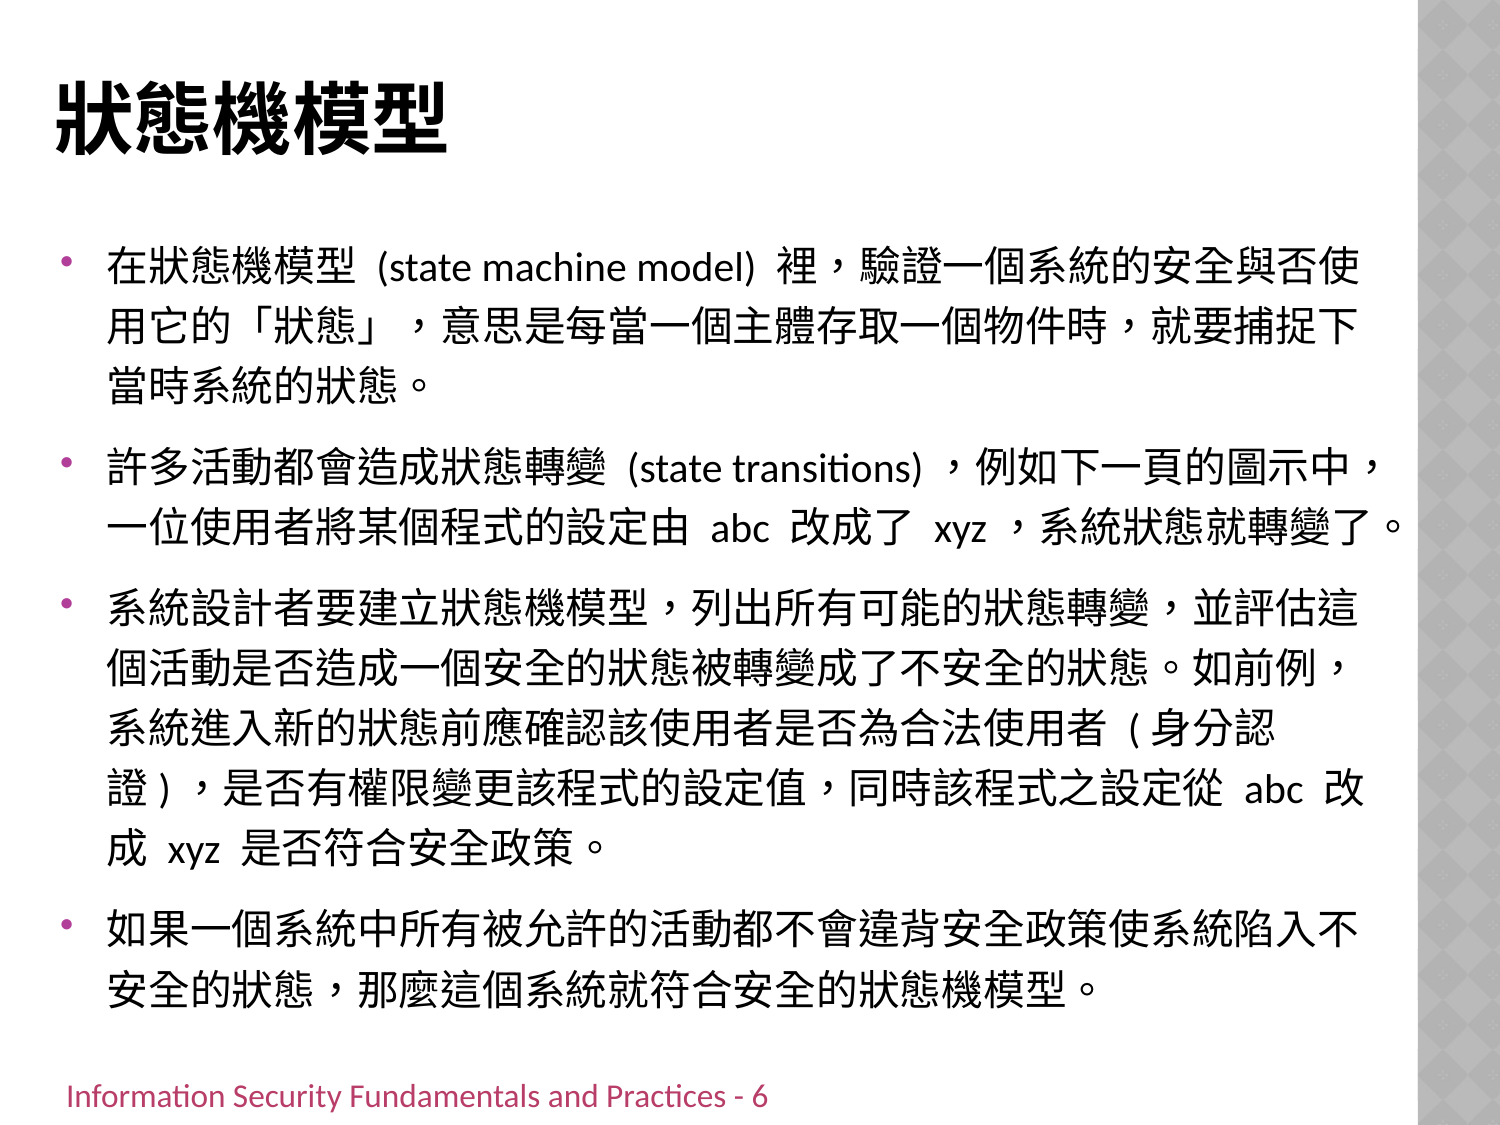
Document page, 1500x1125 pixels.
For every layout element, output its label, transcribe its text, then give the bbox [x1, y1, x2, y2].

title 狀態機模型 [46, 52, 1395, 164]
list 在狀態機模型 (state machine model) 裡，驗證一個系統的安全與否使用它的「狀態」，意思是每當一個主體存取一個物件時，就要捕捉下當時系統的狀態。 許多活動都會造成狀態轉變 (state transitions)，例如下一頁的圖示中，一位使用者將某個程式的設定由 abc 改成了 xyz，系統狀態就轉變了。 系統設計者要建立狀態機模型，列出所有可能的狀態轉變，並評估這個活動是否造成一個安全的狀態被轉變成了不安全的狀態。如前例，系統進入新的狀態前應確認該使用者是否為合法使用者 (身分認證)，是否有權限變更該程式的設定值，同時該程式之設定從 abc 改成 xyz 是否符合安全政策。 如果一個系統中所有被允許的活動都不會違背安全政策使系統陷入不安全的狀態，那麼這個系統就符合安全的狀態機模型。 [46, 222, 1395, 1059]
